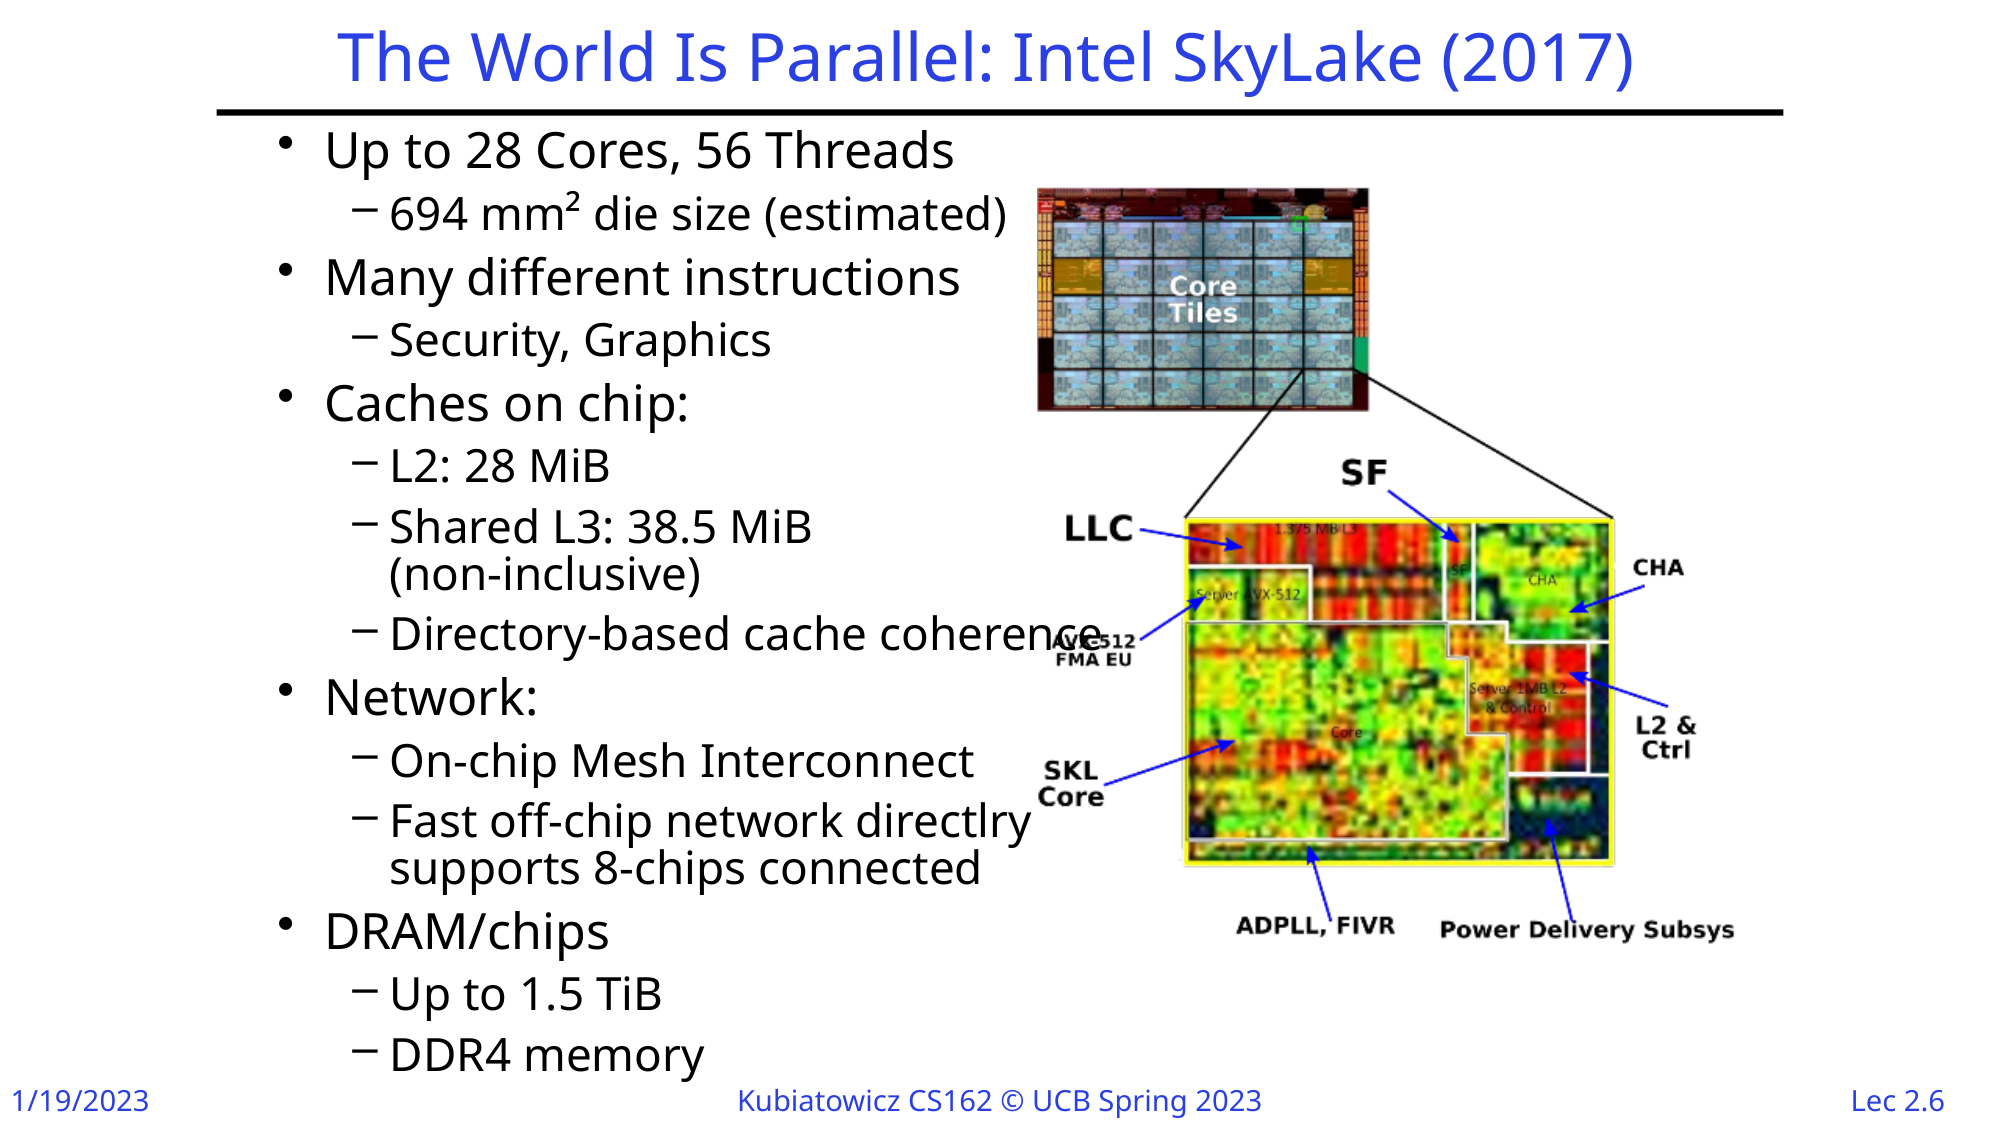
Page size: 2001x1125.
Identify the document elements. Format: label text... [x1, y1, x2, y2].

title The World Is Parallel: Intel SkyLake (2017) [286, 0, 1688, 121]
list Up to 28 Cores, 56 Threads 694 mm² die size (estimated) Many different instructions Security, Graphics Caches on chip: L2: 28 MiB Shared L3: 38.5 MiB (non-inclusive) Directory-based cache coherence Network: On-chip Mesh Interconnect Fast off-chip network directlry supports 8-chips connected DRAM/chips Up to 1.5 TiB DDR4 memory [262, 120, 1189, 1060]
picture [1037, 187, 1773, 953]
